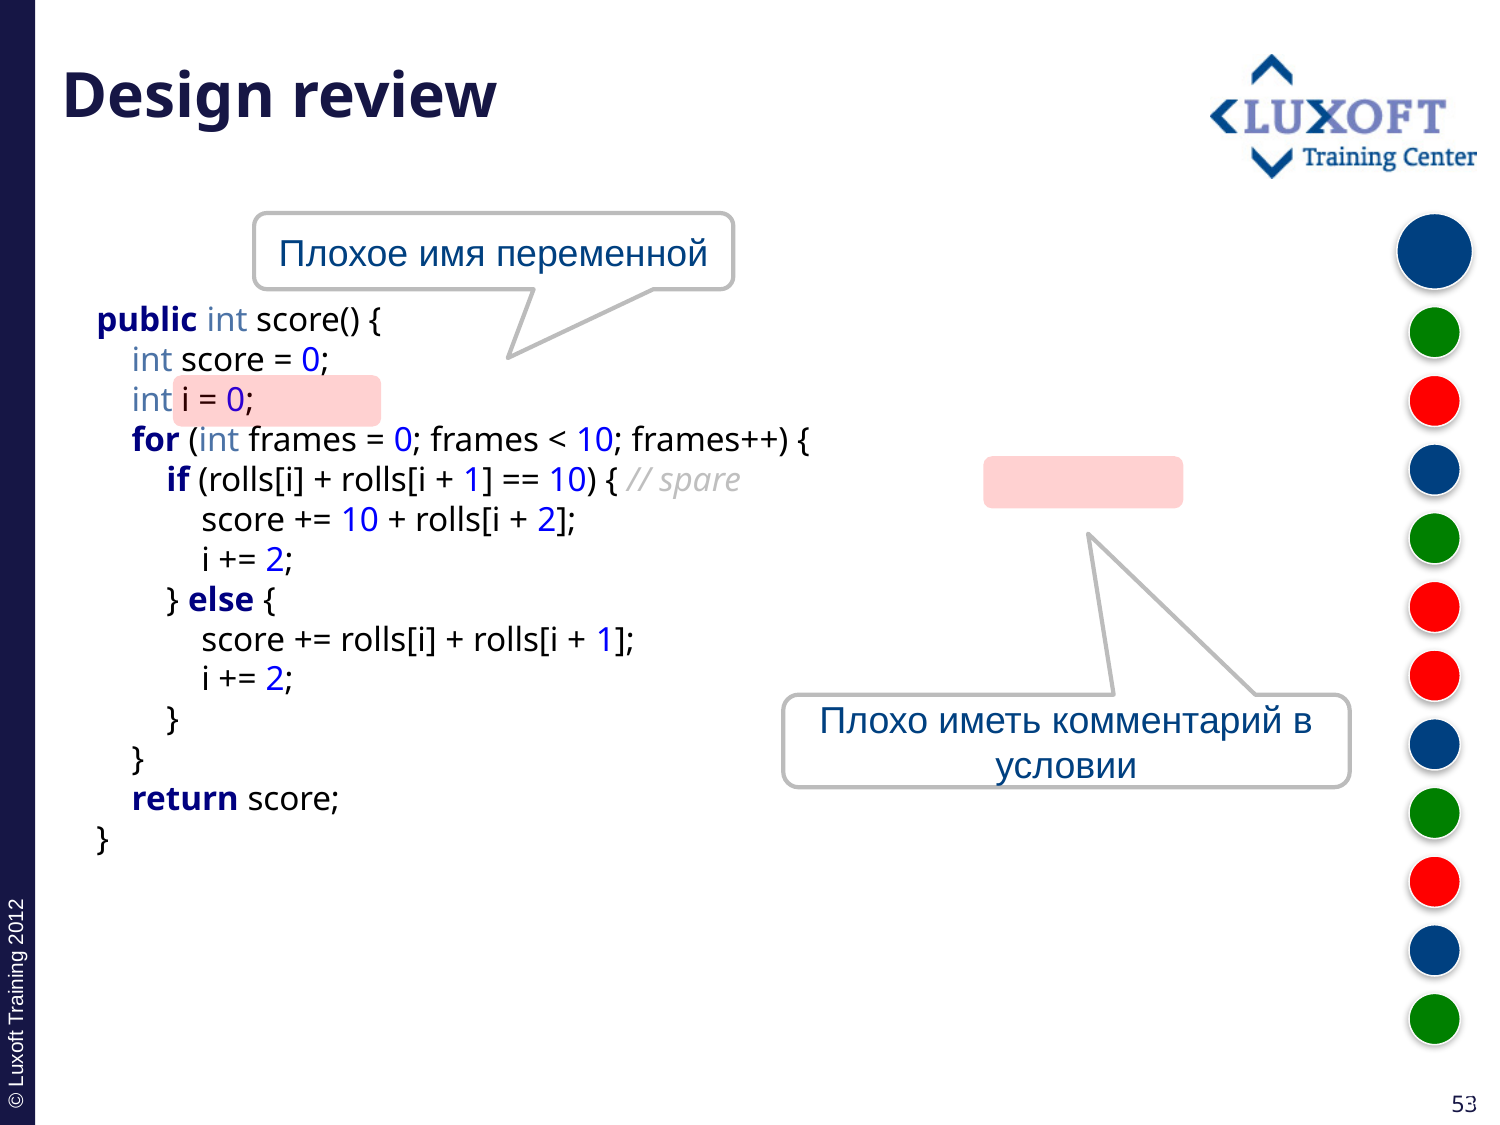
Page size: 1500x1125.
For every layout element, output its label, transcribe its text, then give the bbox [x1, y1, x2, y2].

text_box [1408, 580, 1462, 634]
text_box [1408, 717, 1462, 771]
text_box [1408, 443, 1462, 497]
text_box [1408, 649, 1462, 703]
text_box [1408, 786, 1462, 840]
text_box [1408, 374, 1462, 428]
text_box [1408, 992, 1462, 1046]
text_box [1408, 305, 1462, 359]
text_box [1408, 923, 1462, 977]
text_box [1396, 212, 1474, 290]
text_box [981, 454, 1186, 511]
picture [1210, 54, 1477, 179]
text_box [1408, 511, 1462, 565]
text_box [170, 373, 384, 429]
title Design review [46, 20, 1397, 165]
text_box public int score() { int score = 0; int i = 0; for (int frames = 0; frames < 10; frames++) { if (rolls[i] + rolls[i + 1] == 10) { // spare score += 10 + rolls[i + 2]; i += 2; } else { score += rolls[i] + rolls[i + 1]; i += 2; } } return score; } [81, 290, 1369, 865]
text_box [1408, 855, 1462, 909]
text_box Плохое имя переменной [251, 210, 736, 360]
text_box Плохо иметь комментарий в условии [781, 531, 1352, 790]
